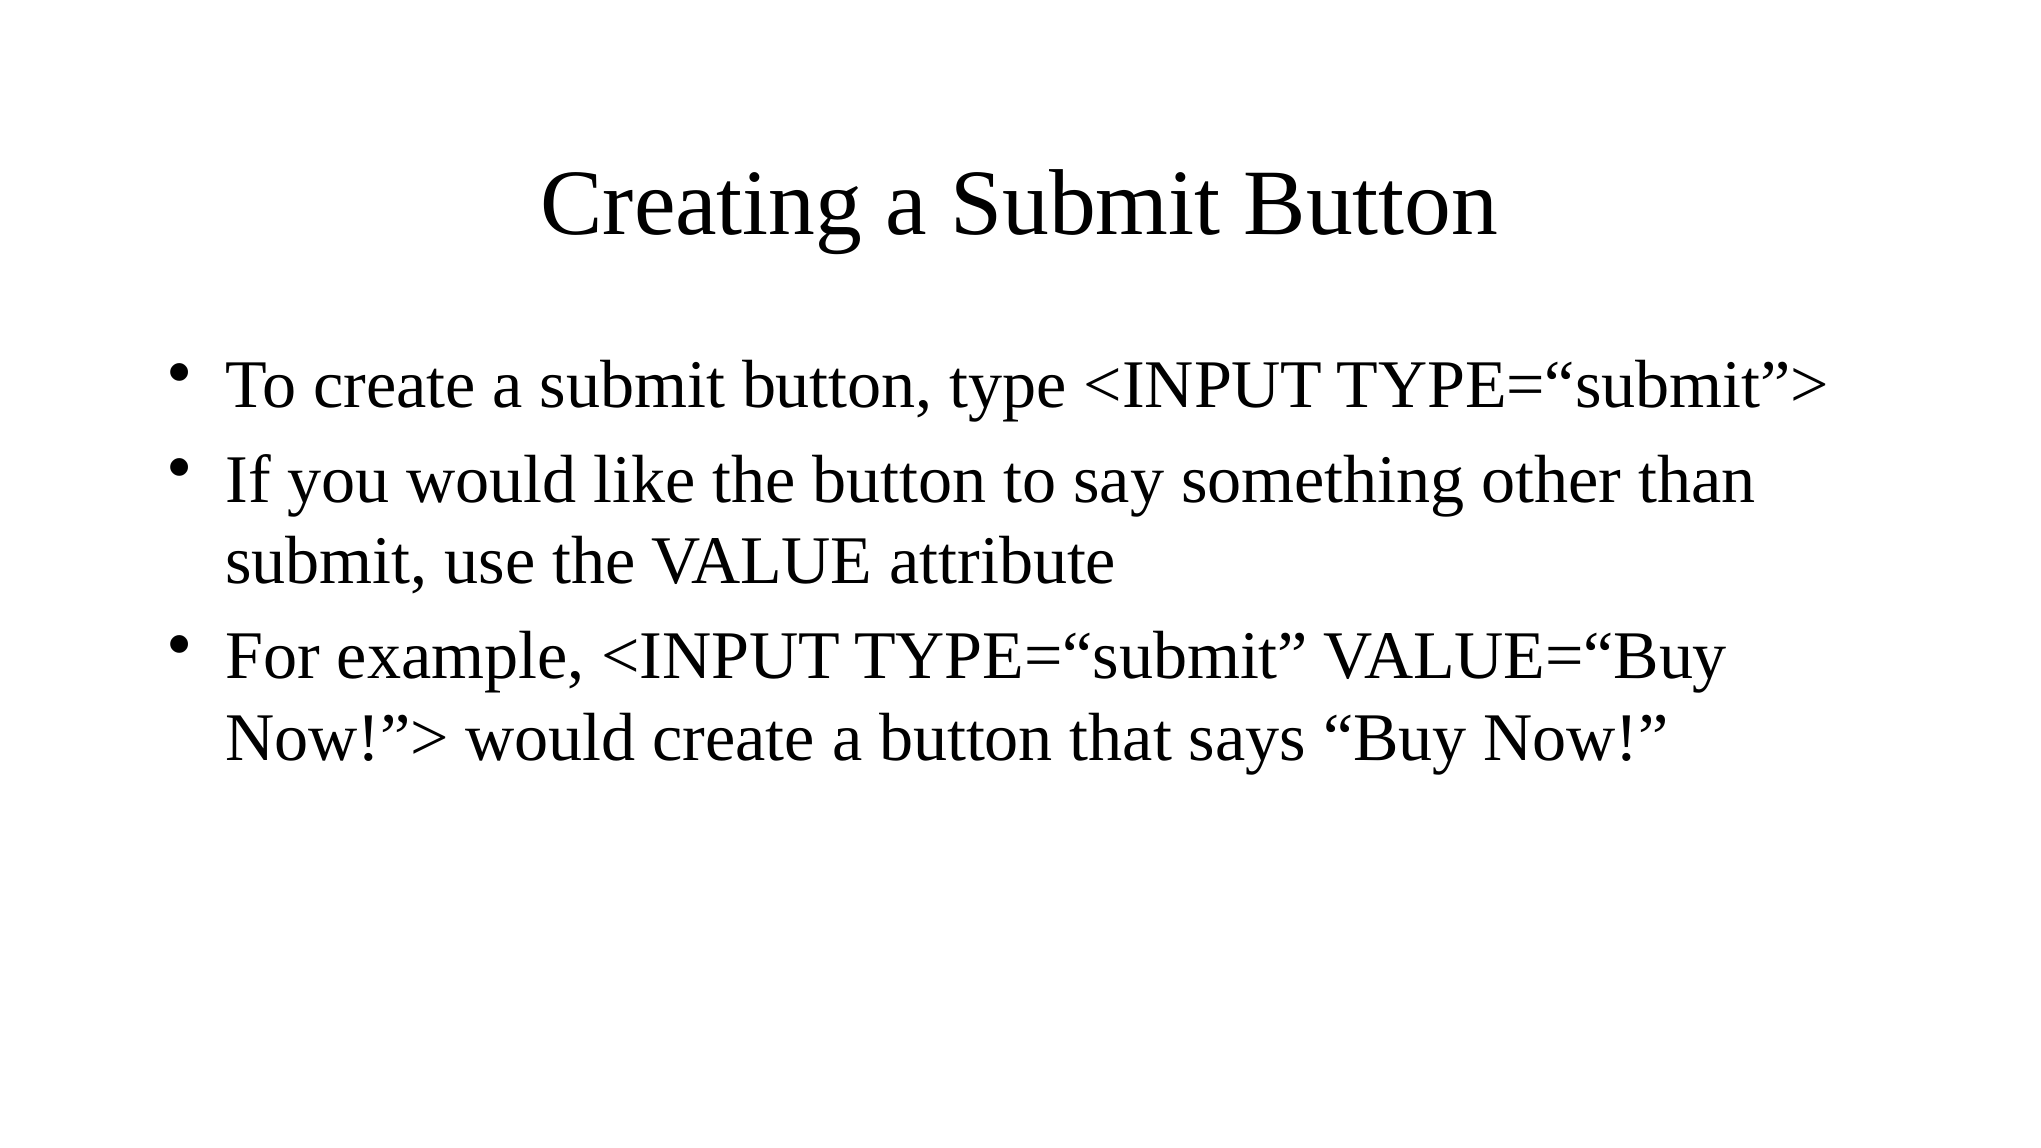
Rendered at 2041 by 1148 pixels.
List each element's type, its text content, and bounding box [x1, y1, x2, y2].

title Creating a Submit Button [153, 101, 1888, 294]
list To create a submit button, type <INPUT TYPE=“submit”> If you would like the button to say something other than submit, use the VALUE attribute For example, <INPUT TYPE=“submit” VALUE=“Buy Now!”> would create a button that says “Buy Now!” [153, 331, 1888, 1020]
